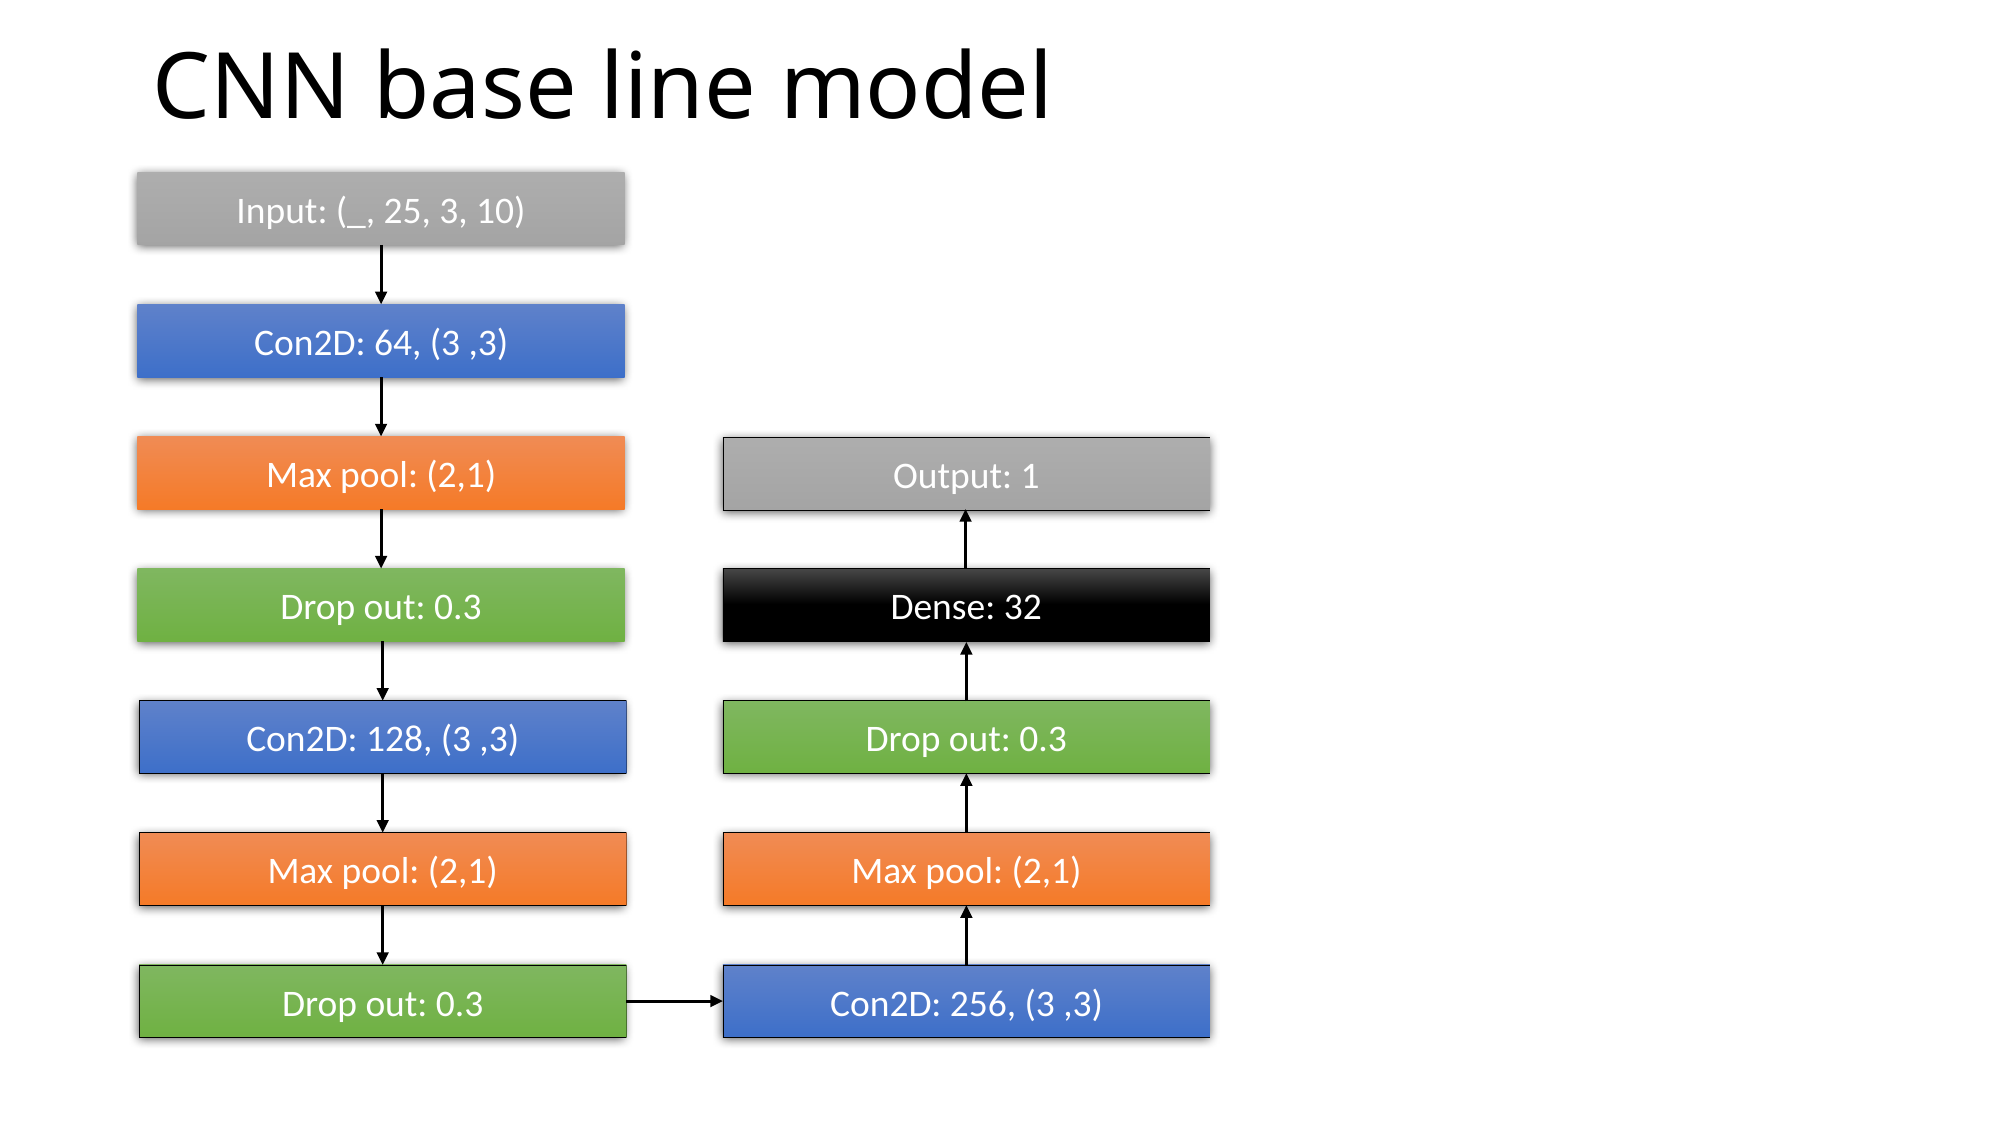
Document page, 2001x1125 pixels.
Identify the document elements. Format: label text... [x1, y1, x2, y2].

title CNN base line model [137, 29, 1863, 149]
text_box Drop out: 0.3 [139, 964, 627, 1038]
text_box Max pool: (2,1) [139, 832, 627, 906]
text_box Output: 1 [722, 437, 1210, 511]
text_box Con2D: 256, (3 ,3) [722, 964, 1210, 1038]
text_box Input: (_, 25, 3, 10) [137, 172, 625, 245]
text_box Max pool: (2,1) [137, 436, 625, 510]
text_box Con2D: 64, (3 ,3) [137, 304, 625, 378]
text_box Drop out: 0.3 [137, 568, 625, 642]
text_box Dense: 32 [722, 568, 1210, 642]
text_box Max pool: (2,1) [722, 832, 1210, 906]
text_box Drop out: 0.3 [722, 700, 1210, 774]
text_box Con2D: 128, (3 ,3) [139, 700, 627, 774]
